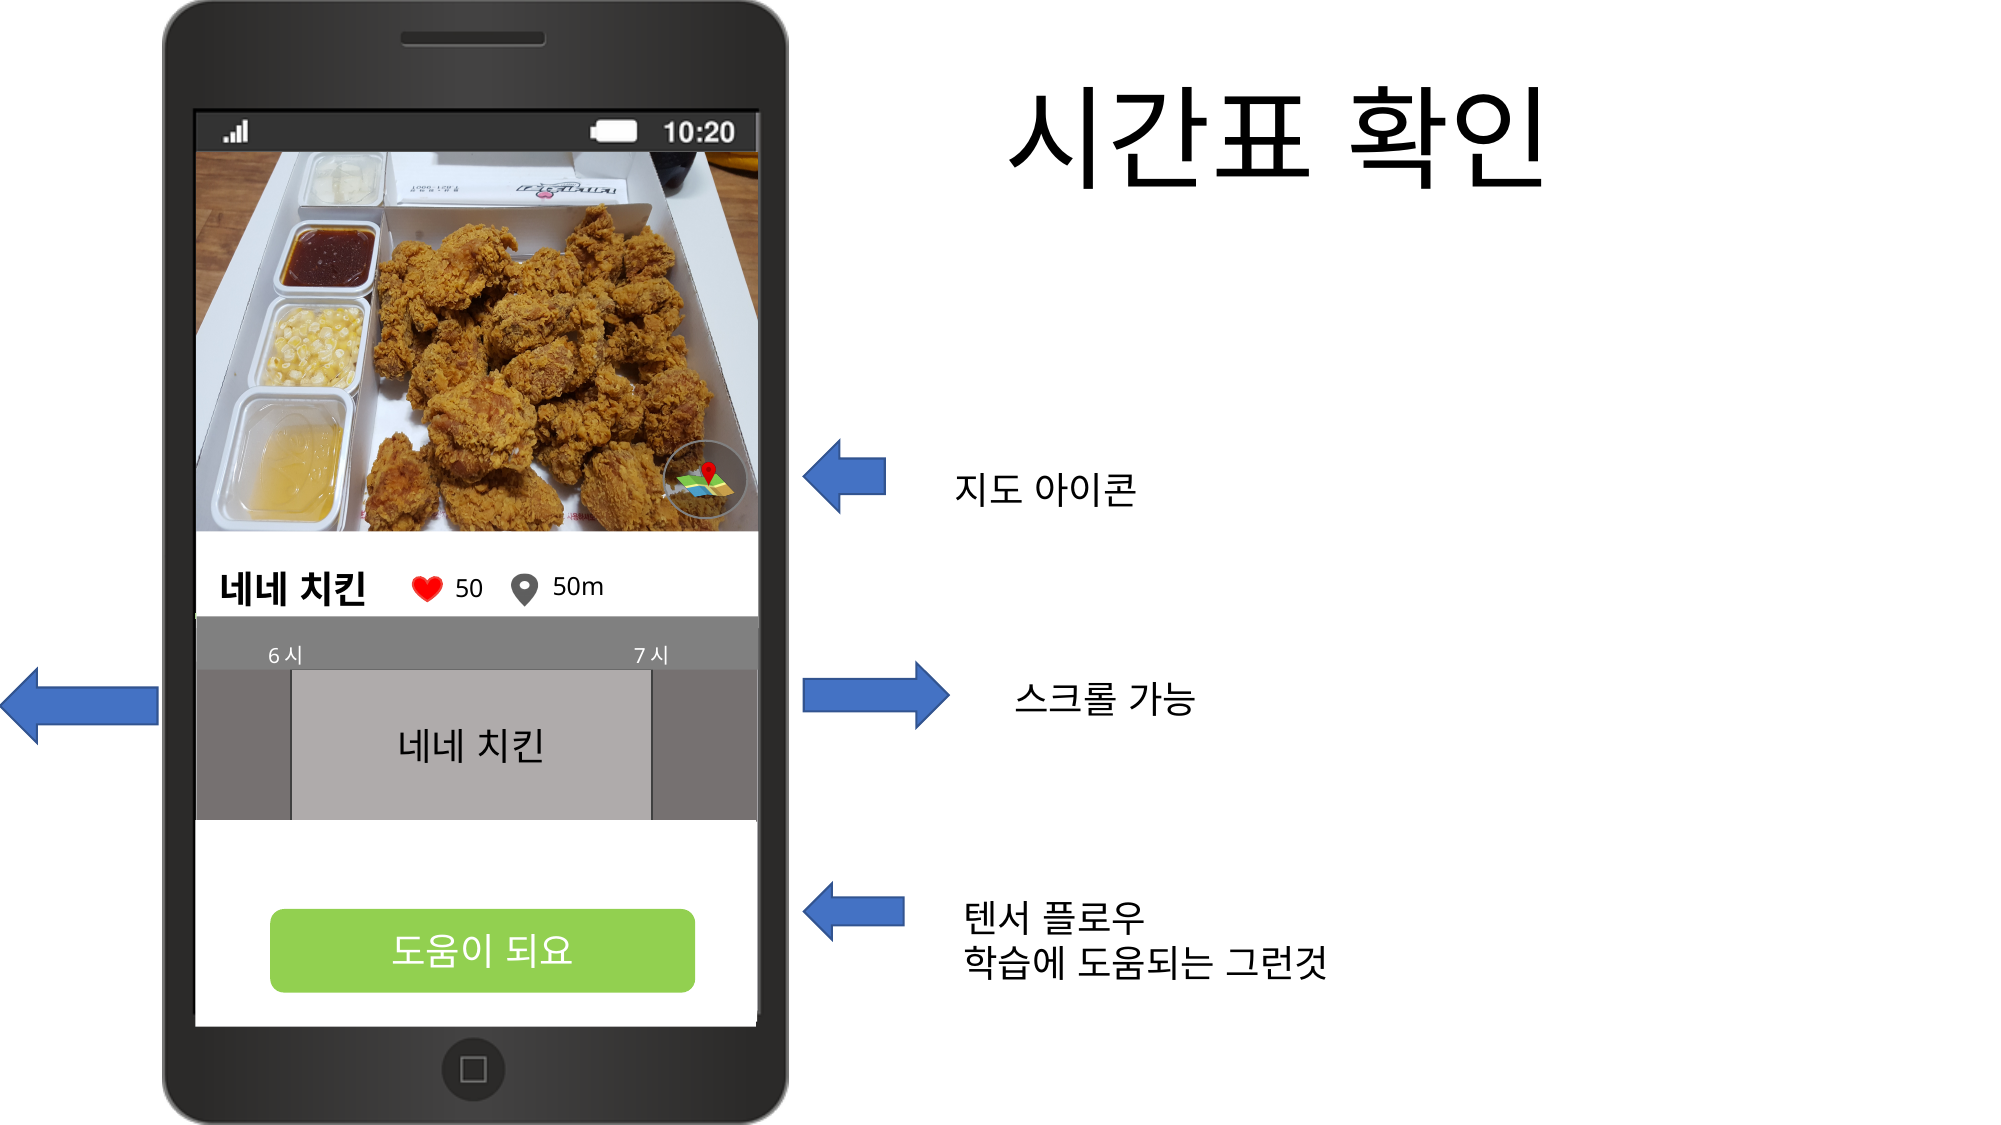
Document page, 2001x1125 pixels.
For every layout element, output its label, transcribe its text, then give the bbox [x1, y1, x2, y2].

text_box 텐서 플로우 학습에 도움되는 그런것 [948, 887, 1874, 993]
picture [162, 0, 789, 1125]
text_box 스크롤 가능 [999, 669, 1213, 729]
text_box [0, 666, 159, 746]
text_box [802, 660, 951, 730]
text_box 시간표 확인 [989, 60, 1784, 211]
text_box 지도 아이콘 [940, 459, 1153, 520]
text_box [663, 440, 748, 519]
text_box [802, 880, 905, 942]
text_box [802, 438, 886, 515]
